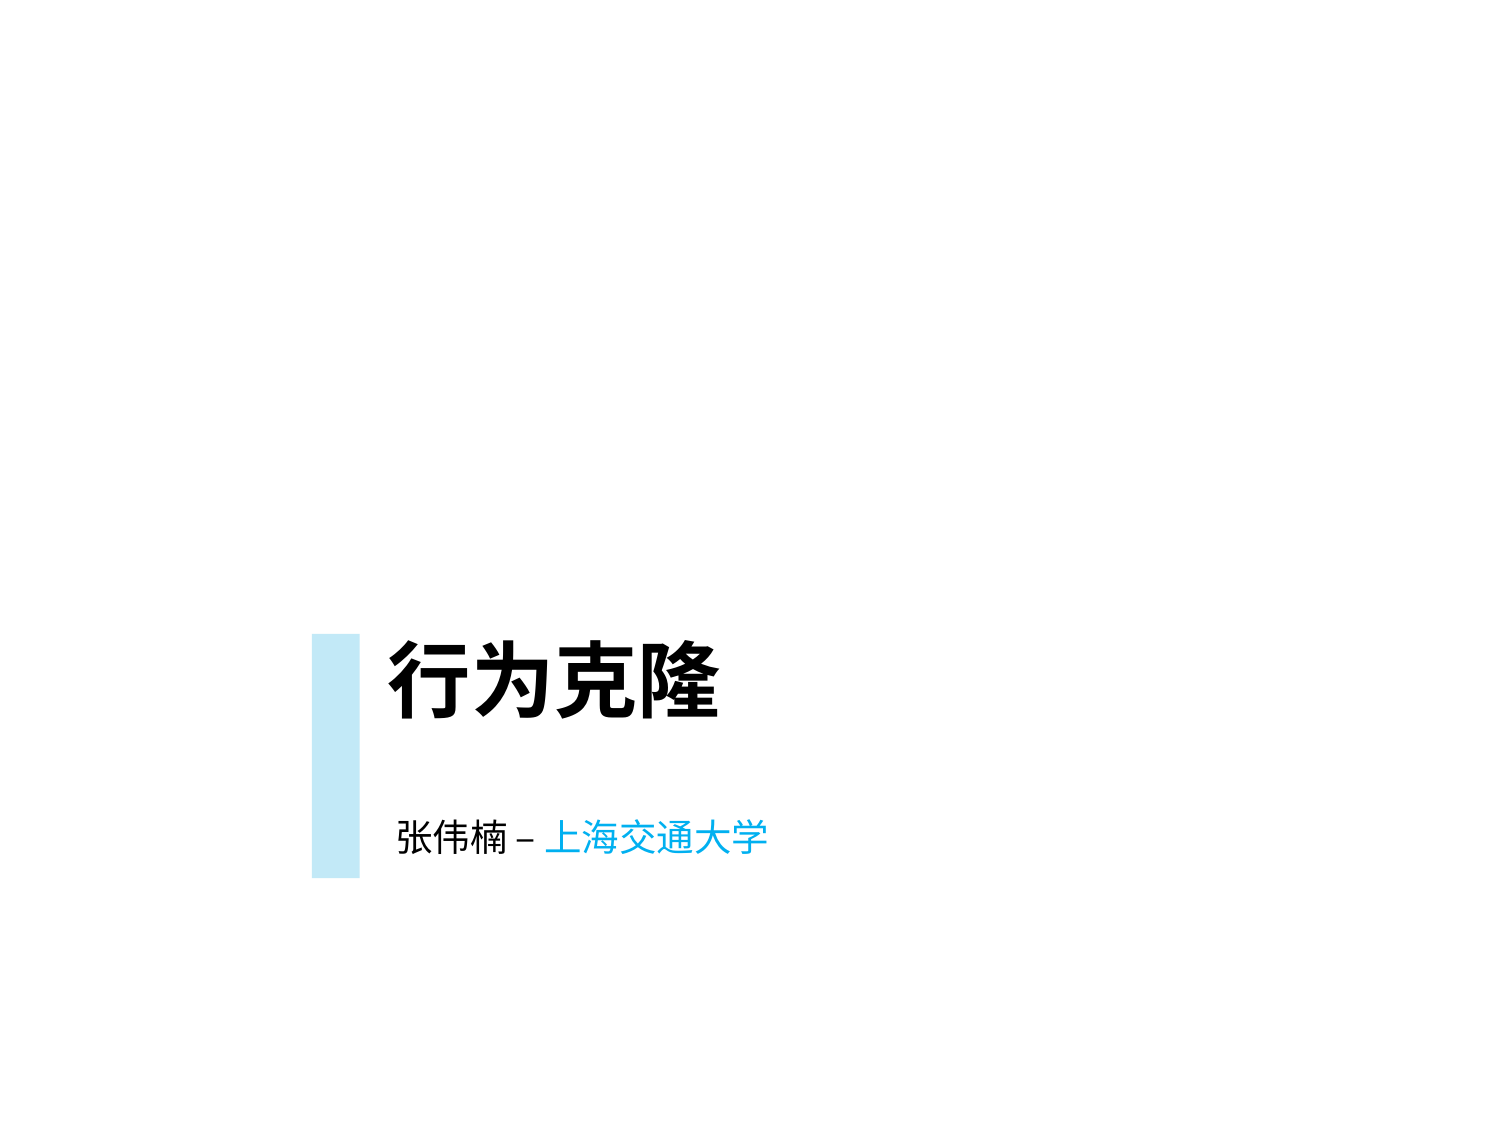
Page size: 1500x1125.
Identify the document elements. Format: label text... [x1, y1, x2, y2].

text_box 行为克隆 [373, 621, 1339, 736]
text_box 张伟楠 – 上海交通大学 [380, 806, 1346, 867]
